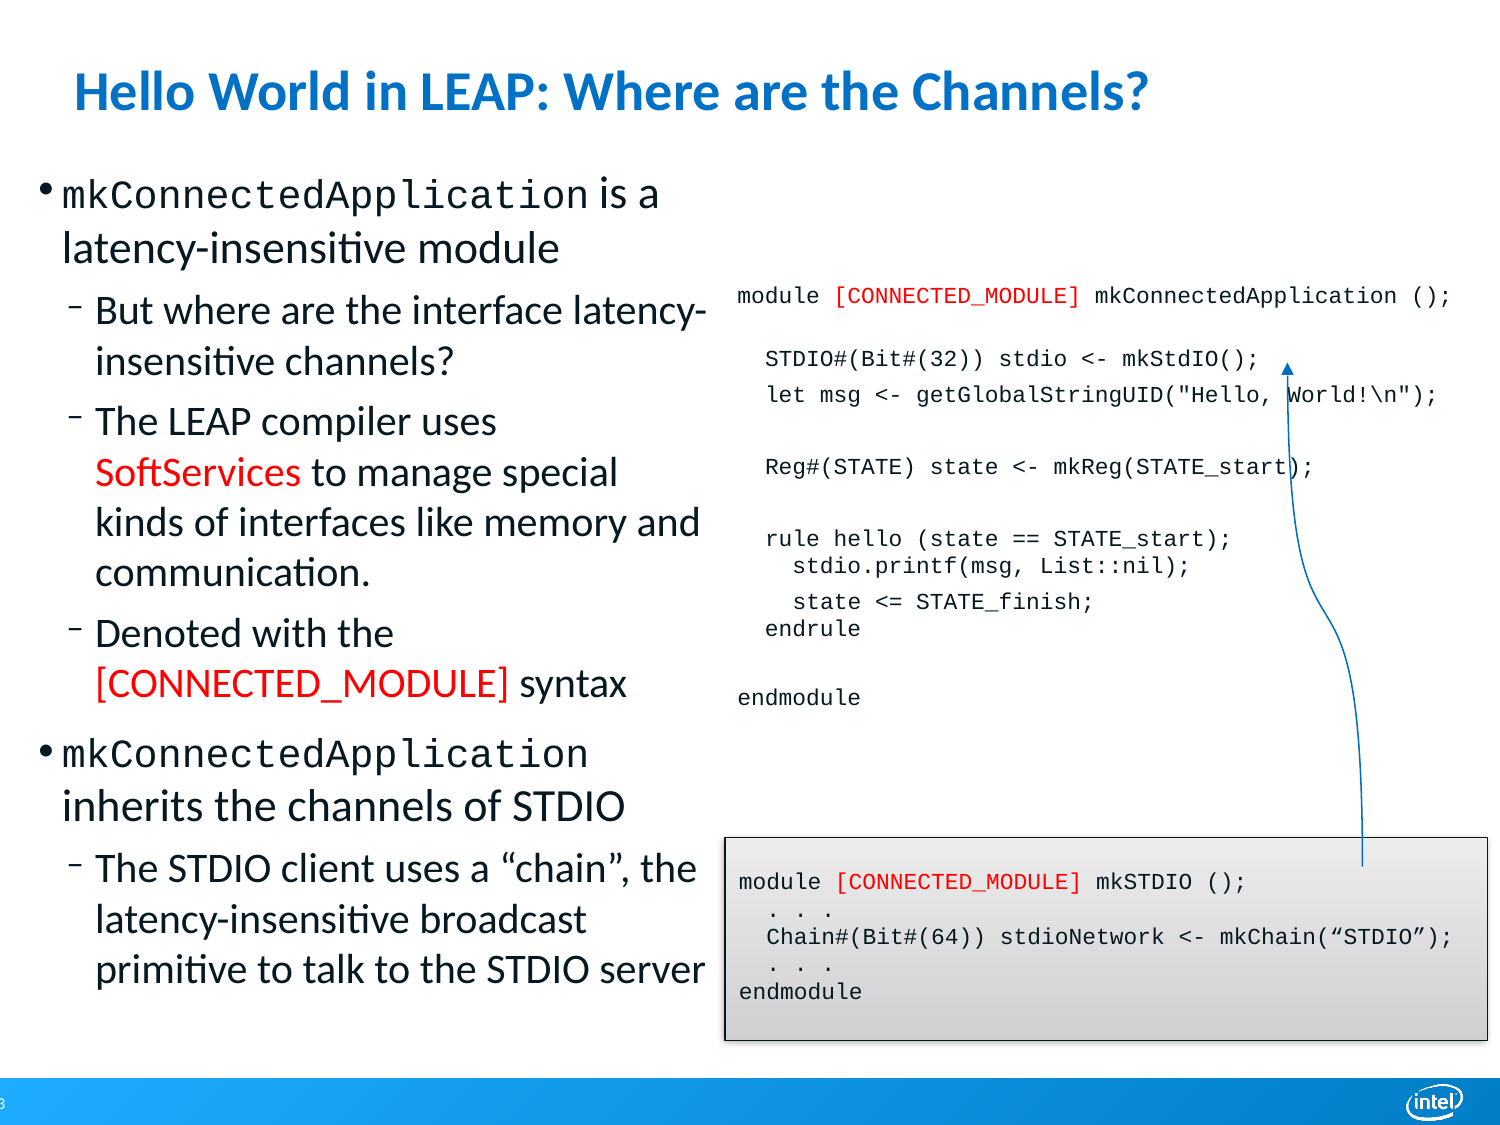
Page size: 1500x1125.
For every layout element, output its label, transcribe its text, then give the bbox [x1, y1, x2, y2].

title Hello World in LEAP: Where are the Channels? [74, 67, 1425, 213]
list mkConnectedApplication is a latency-insensitive module But where are the interface latency-insensitive channels? The LEAP compiler uses SoftServices to manage special kinds of interfaces like memory and communication. Denoted with the [CONNECTED_MODULE] syntax mkConnectedApplication inherits the channels of STDIO The STDIO client uses a “chain”, the latency-insensitive broadcast primitive to talk to the STDIO server [37, 162, 712, 1050]
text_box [724, 362, 1500, 1125]
text_box module [CONNECTED_MODULE] mkConnectedApplication (); STDIO#(Bit#(32)) stdio <- mkStdIO(); let msg <- getGlobalStringUID("Hello, World!\n"); Reg#(STATE) state <- mkReg(STATE_start); rule hello (state == STATE_start); stdio.printf(msg, List::nil); state <= STATE_finish; endrule endmodule [737, 275, 1481, 360]
